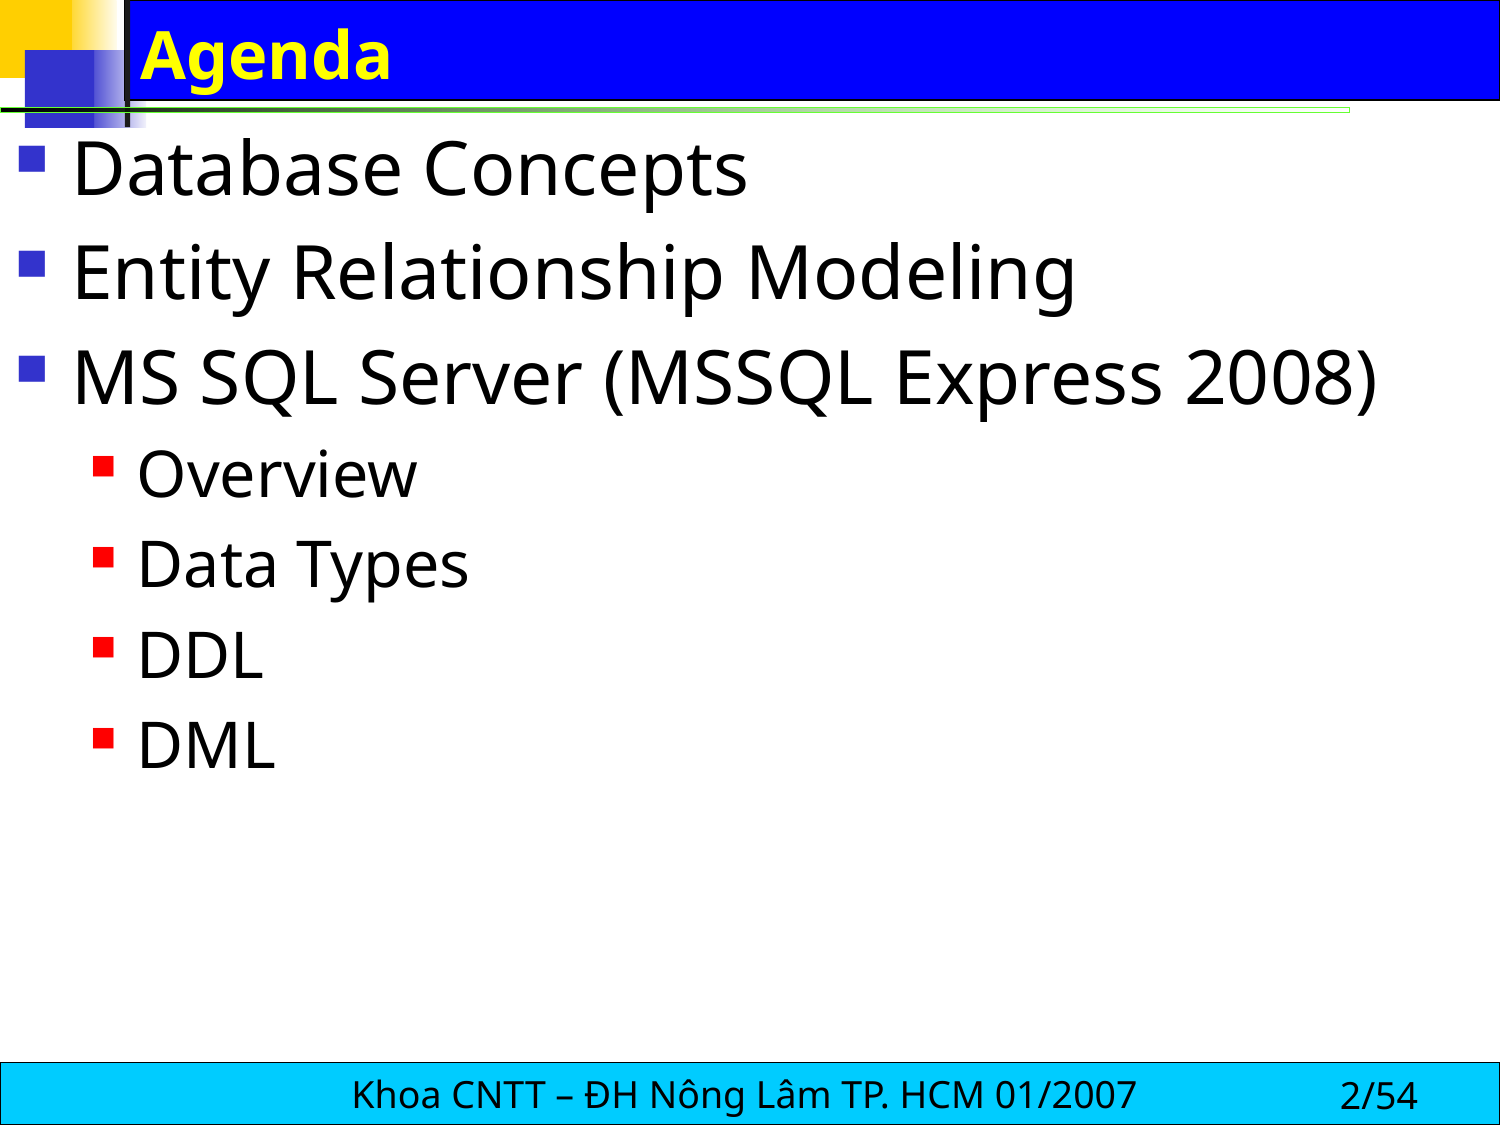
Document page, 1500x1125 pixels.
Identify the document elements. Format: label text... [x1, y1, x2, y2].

title Agenda [124, 12, 1467, 101]
list Database Concepts Entity Relationship Modeling MS SQL Server (MSSQL Express 2008) Overview Data Types DDL DML [0, 112, 1500, 1051]
